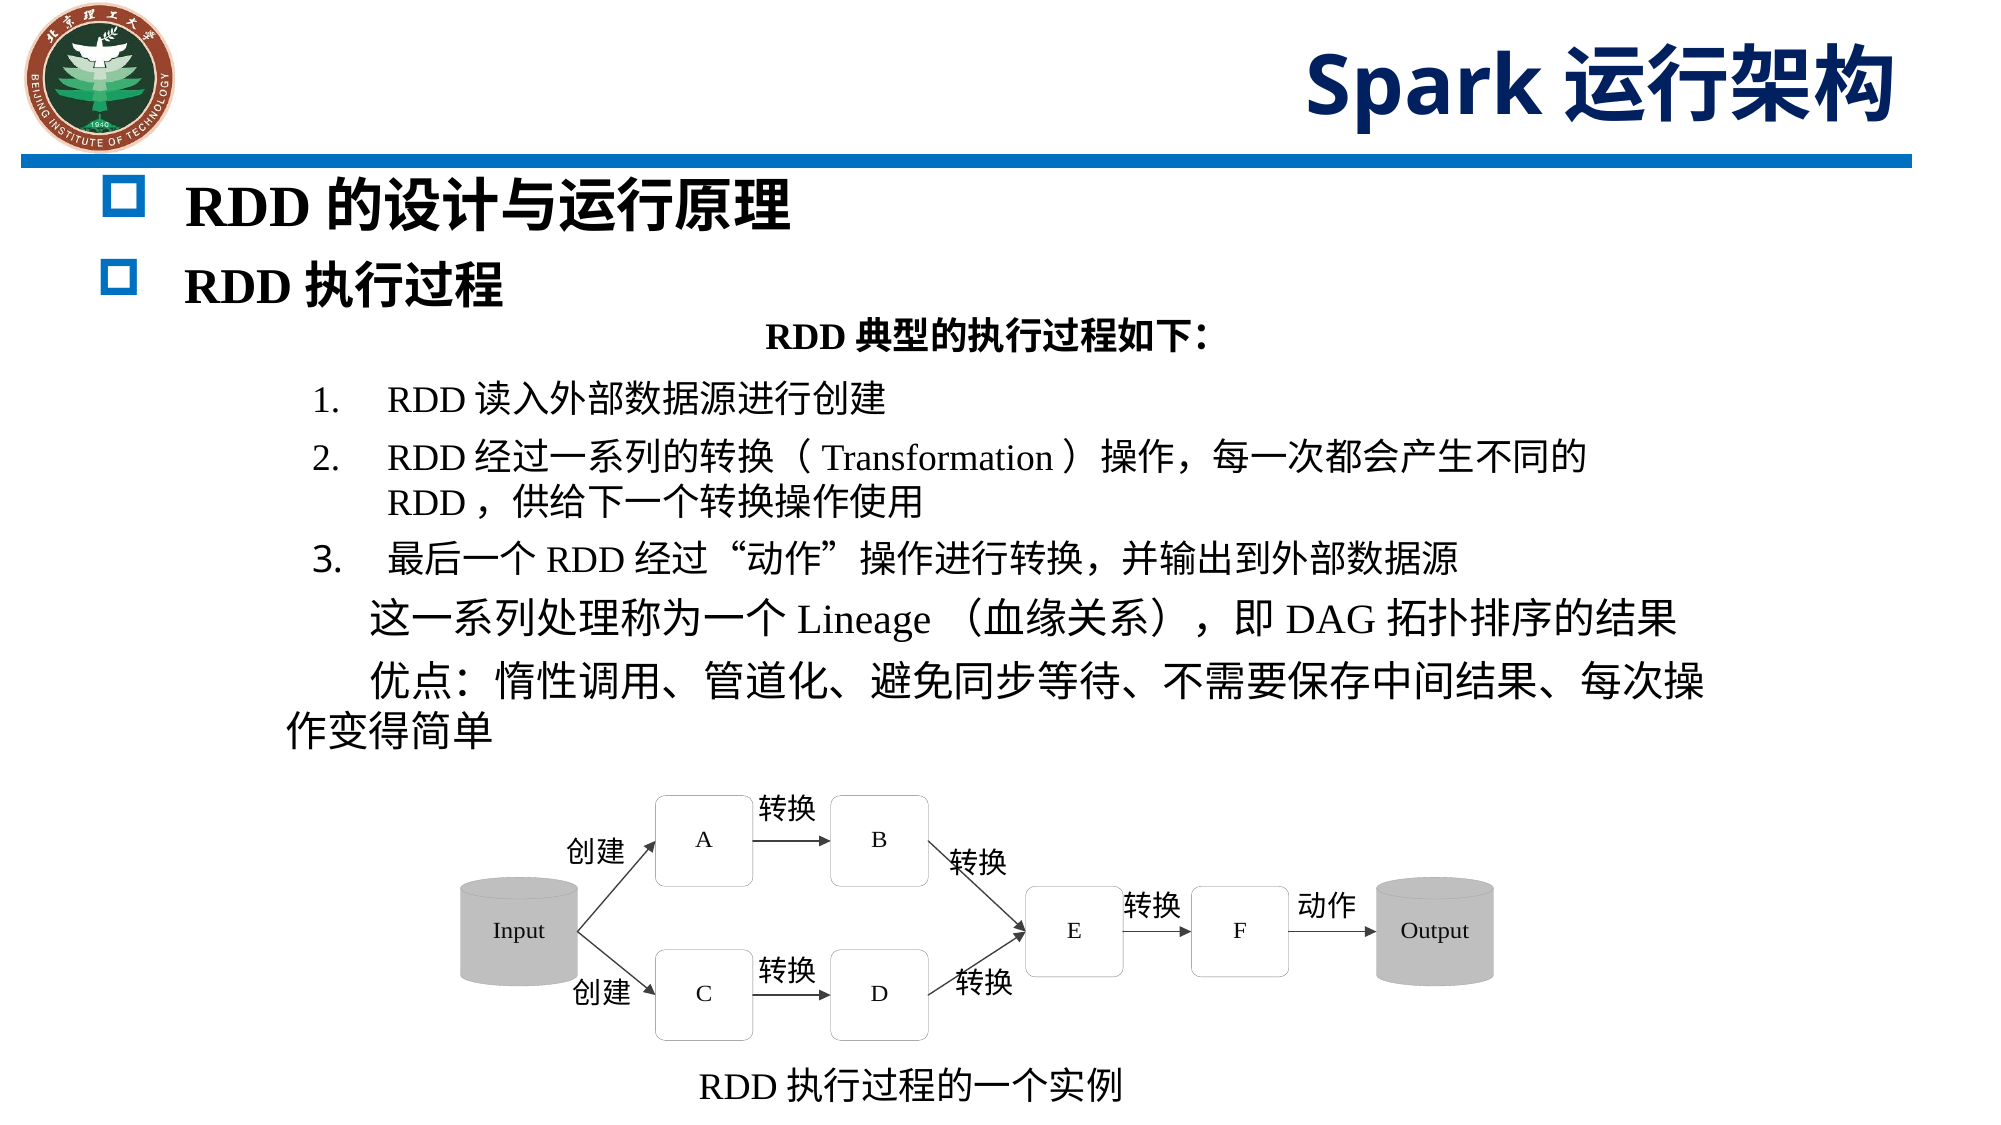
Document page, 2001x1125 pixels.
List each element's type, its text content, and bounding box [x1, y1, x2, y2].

text_box RDD执行过程 [81, 246, 519, 322]
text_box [458, 783, 1496, 1043]
text_box RDD的设计与运行原理 [83, 160, 807, 246]
text_box RDD执行过程的一个实例 [683, 1054, 1139, 1115]
text_box 这一系列处理称为一个Lineage（血缘关系），即DAG拓扑排序的结果 优点：惰性调用、管道化、避免同步等待、不需要保存中间结果、每次操作变得简单 [270, 584, 1724, 762]
text_box Spark运行架构 [962, 51, 1912, 139]
picture [21, 0, 178, 156]
text_box RDD读入外部数据源进行创建 RDD经过一系列的转换（Transformation）操作，每一次都会产生不同的RDD，供给下一个转换操作使用 最后一个RDD经过“动作”操作进行转换，并输出到外部数据源 [297, 367, 1698, 584]
text_box RDD典型的执行过程如下： [750, 304, 1246, 365]
text_box [21, 154, 1912, 168]
